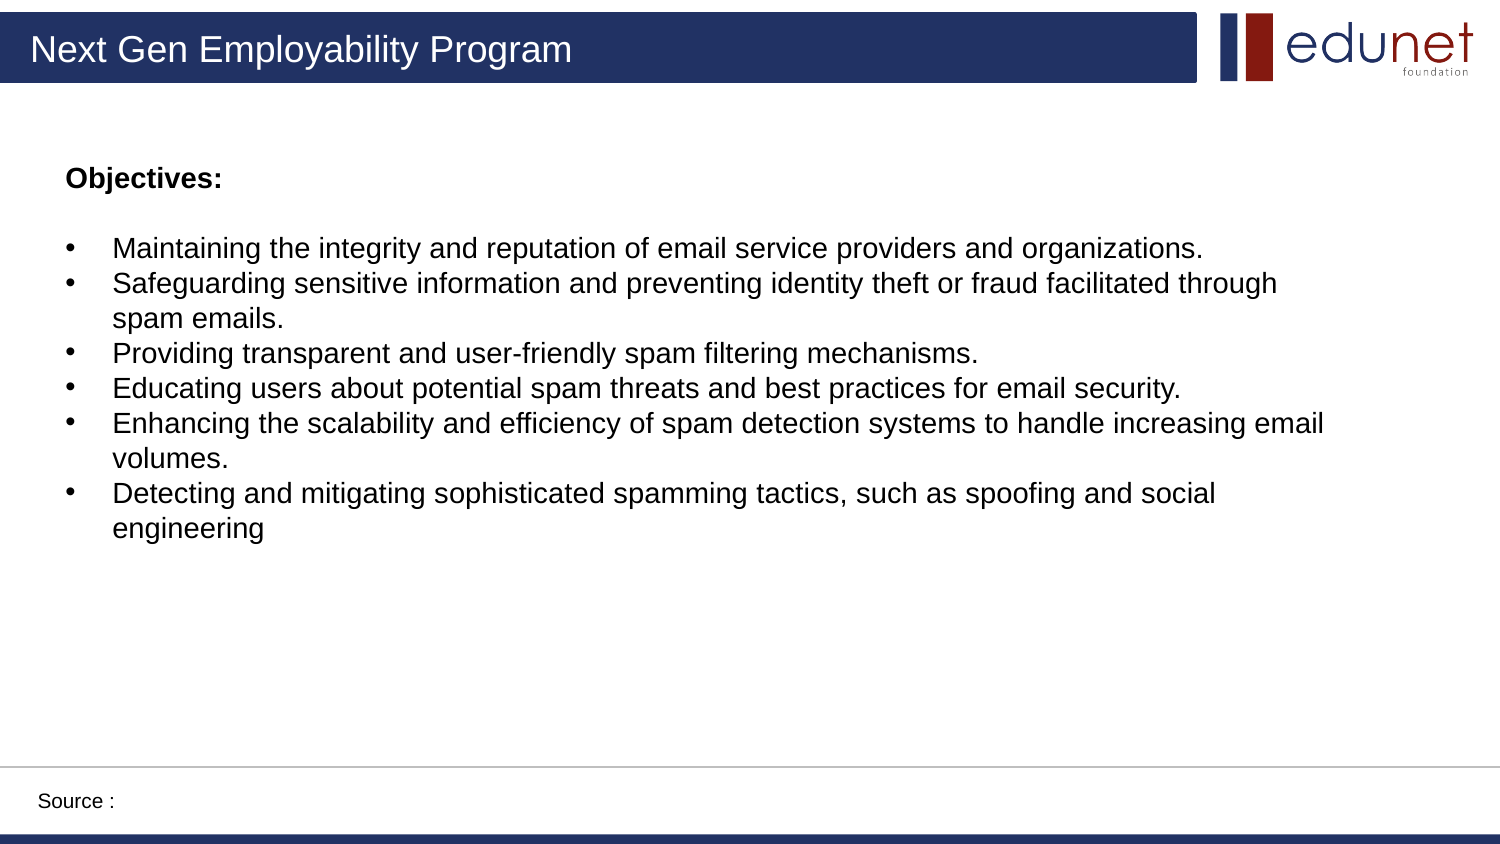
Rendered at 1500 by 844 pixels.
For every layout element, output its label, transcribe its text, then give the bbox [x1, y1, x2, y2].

text_box Source : [22, 776, 139, 826]
picture [1279, 14, 1482, 83]
text_box Objectives: Maintaining the integrity and reputation of email service providers and organizations. Safeguarding sensitive information and preventing identity theft or fraud facilitated through spam emails. Providing transparent and user-friendly spam filtering mechanisms. Educating users about potential spam threats and best practices for email security. Enhancing the scalability and efficiency of spam detection systems to handle increasing email volumes. Detecting and mitigating sophisticated spamming tactics, such as spoofing and social engineering [50, 152, 1367, 552]
